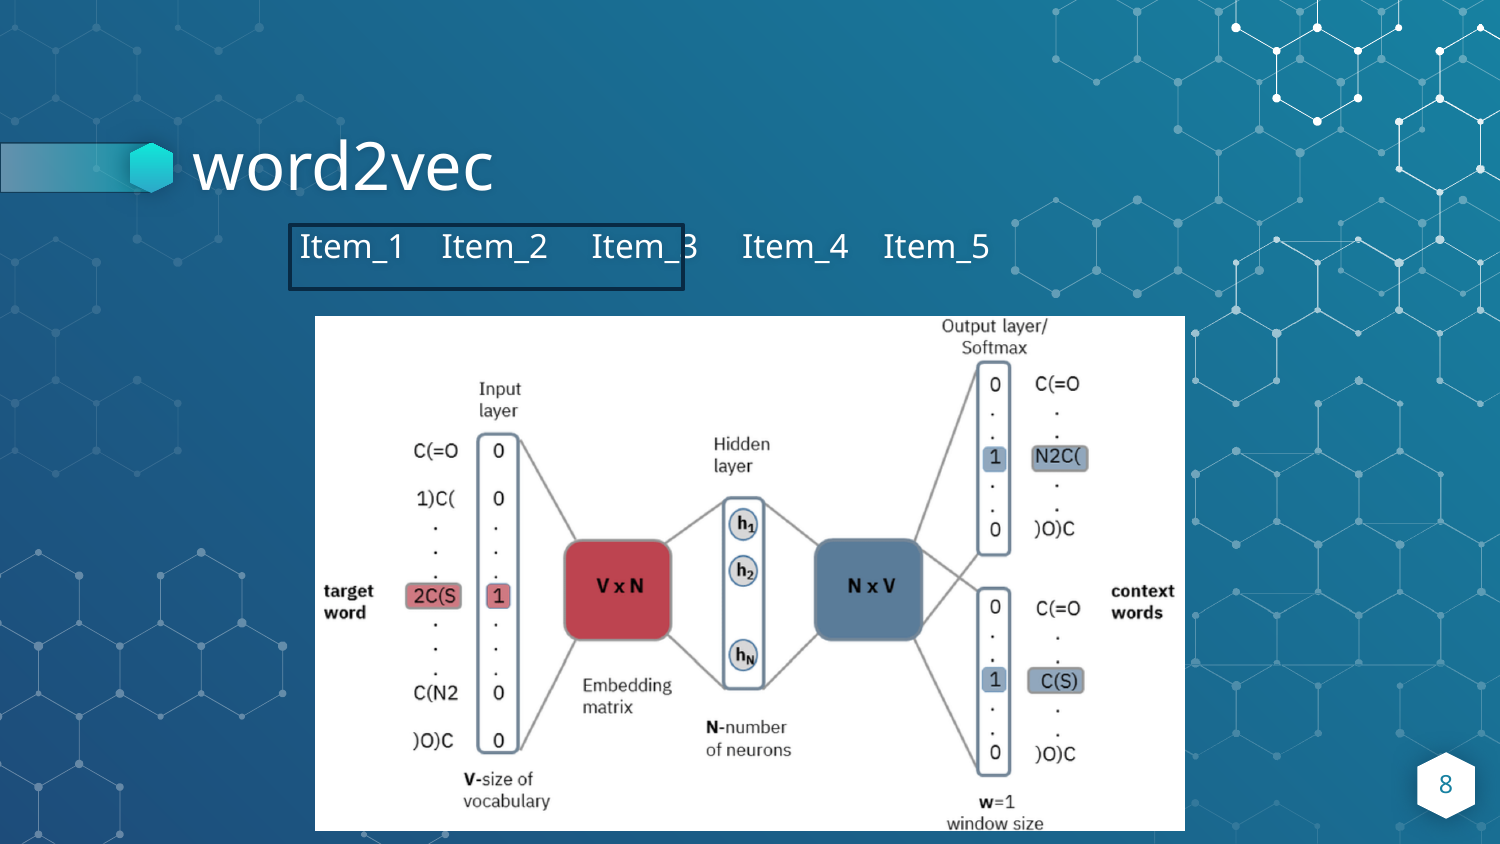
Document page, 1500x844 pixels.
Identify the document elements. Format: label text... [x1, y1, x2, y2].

title word2vec [192, 140, 1297, 198]
slide_number 8 [1417, 752, 1475, 819]
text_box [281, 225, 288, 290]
picture [315, 316, 1185, 831]
text_box Item_1 Item_2 Item_3 Item_4 Item_5 [685, 225, 1191, 290]
text_box [288, 223, 685, 291]
